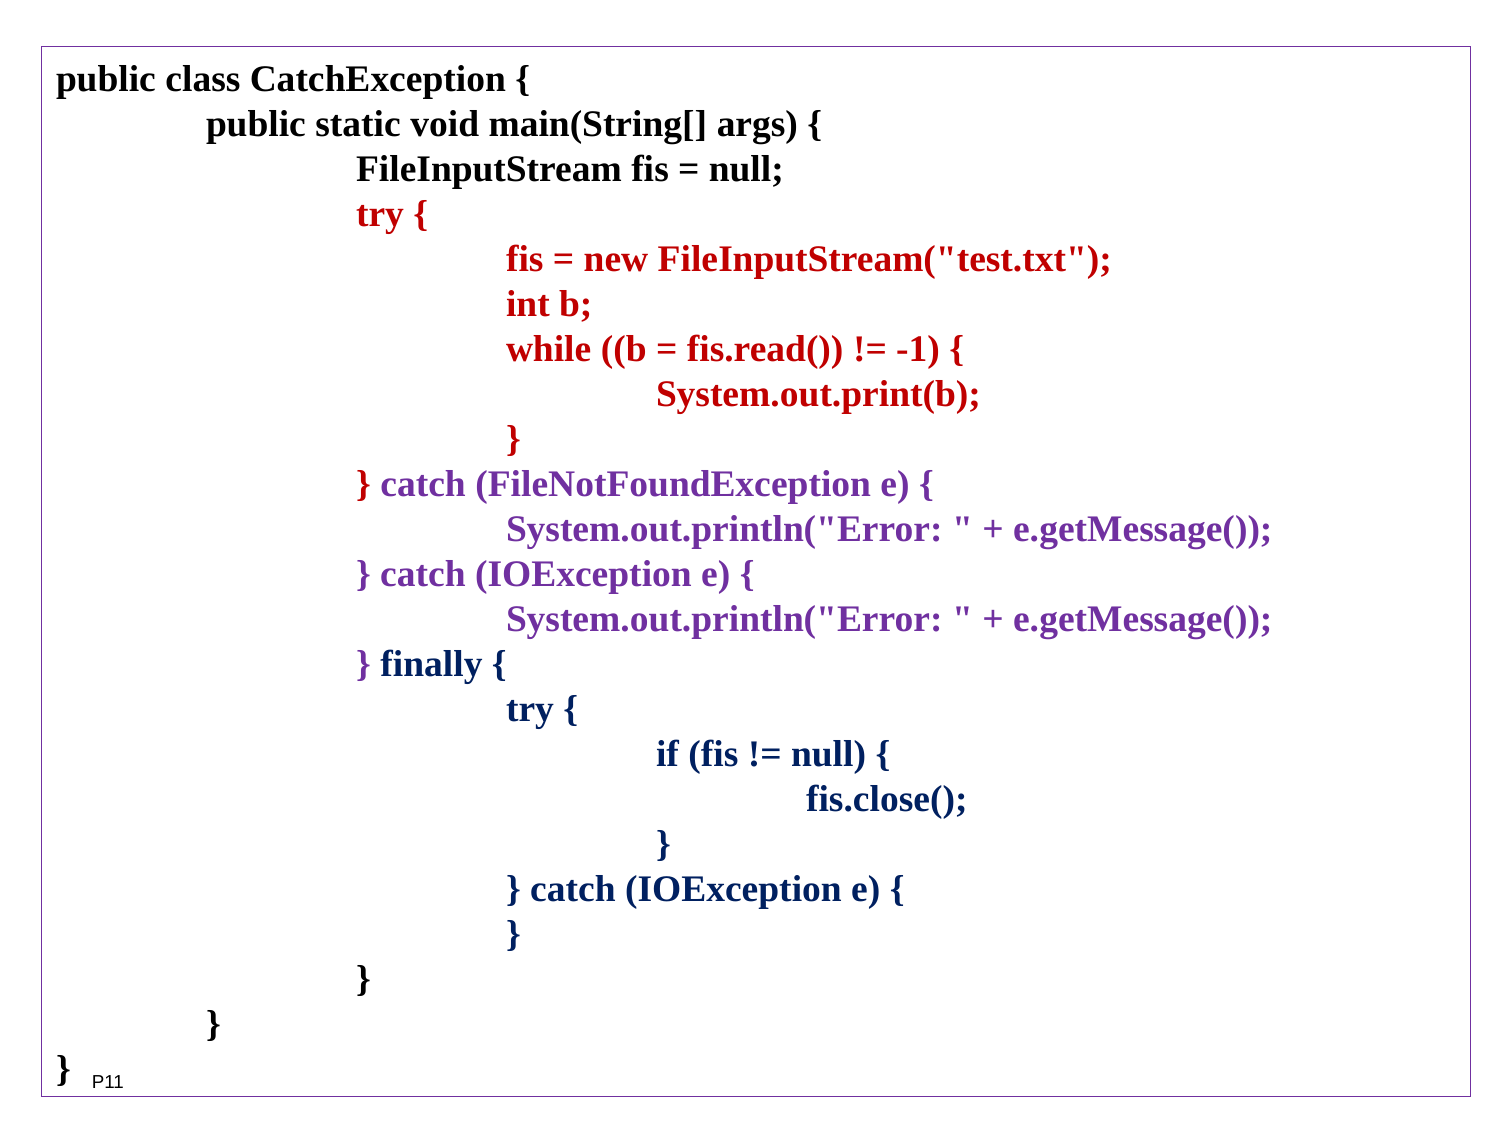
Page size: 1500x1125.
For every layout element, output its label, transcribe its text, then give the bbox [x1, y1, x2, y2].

text_box public class CatchException { public static void main(String[] args) { FileInputStream fis = null; try { fis = new FileInputStream("test.txt"); int b; while ((b = fis.read()) != -1) { System.out.print(b); } } catch (FileNotFoundException e) { System.out.println("Error: " + e.getMessage()); } catch (IOException e) { System.out.println("Error: " + e.getMessage()); } finally { try { if (fis != null) { fis.close(); } } catch (IOException e) { } } } } [41, 46, 1471, 1097]
slide_number P11 [76, 1097, 243, 1103]
